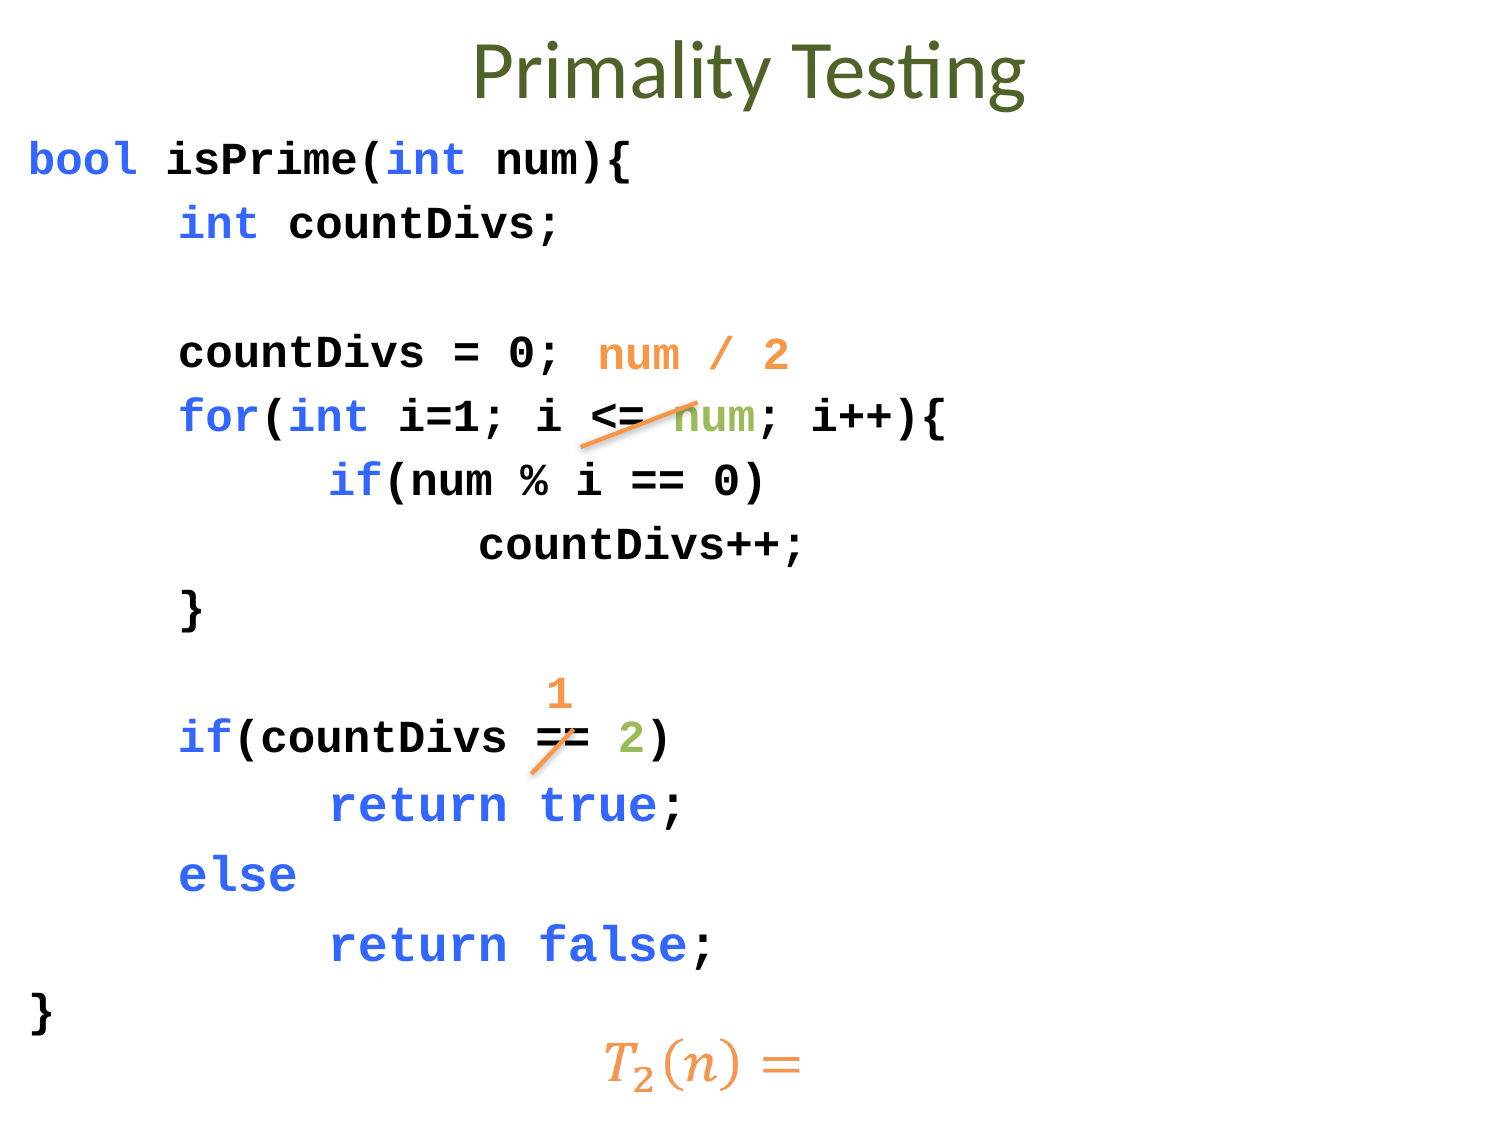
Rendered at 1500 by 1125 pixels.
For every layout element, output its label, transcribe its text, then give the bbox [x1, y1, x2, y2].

list bool isPrime(int num){ int countDivs; countDivs = 0; for(int i=1; i <= num; i++){ if(num % i == 0) countDivs++; } if(countDivs == 2) return true; else return false; } [12, 121, 1482, 1125]
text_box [531, 729, 574, 775]
text_box 1 [531, 655, 588, 726]
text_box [580, 402, 698, 448]
picture [569, 1016, 805, 1125]
text_box Primality Testing [74, 7, 1425, 196]
text_box num / 2 [582, 316, 824, 386]
